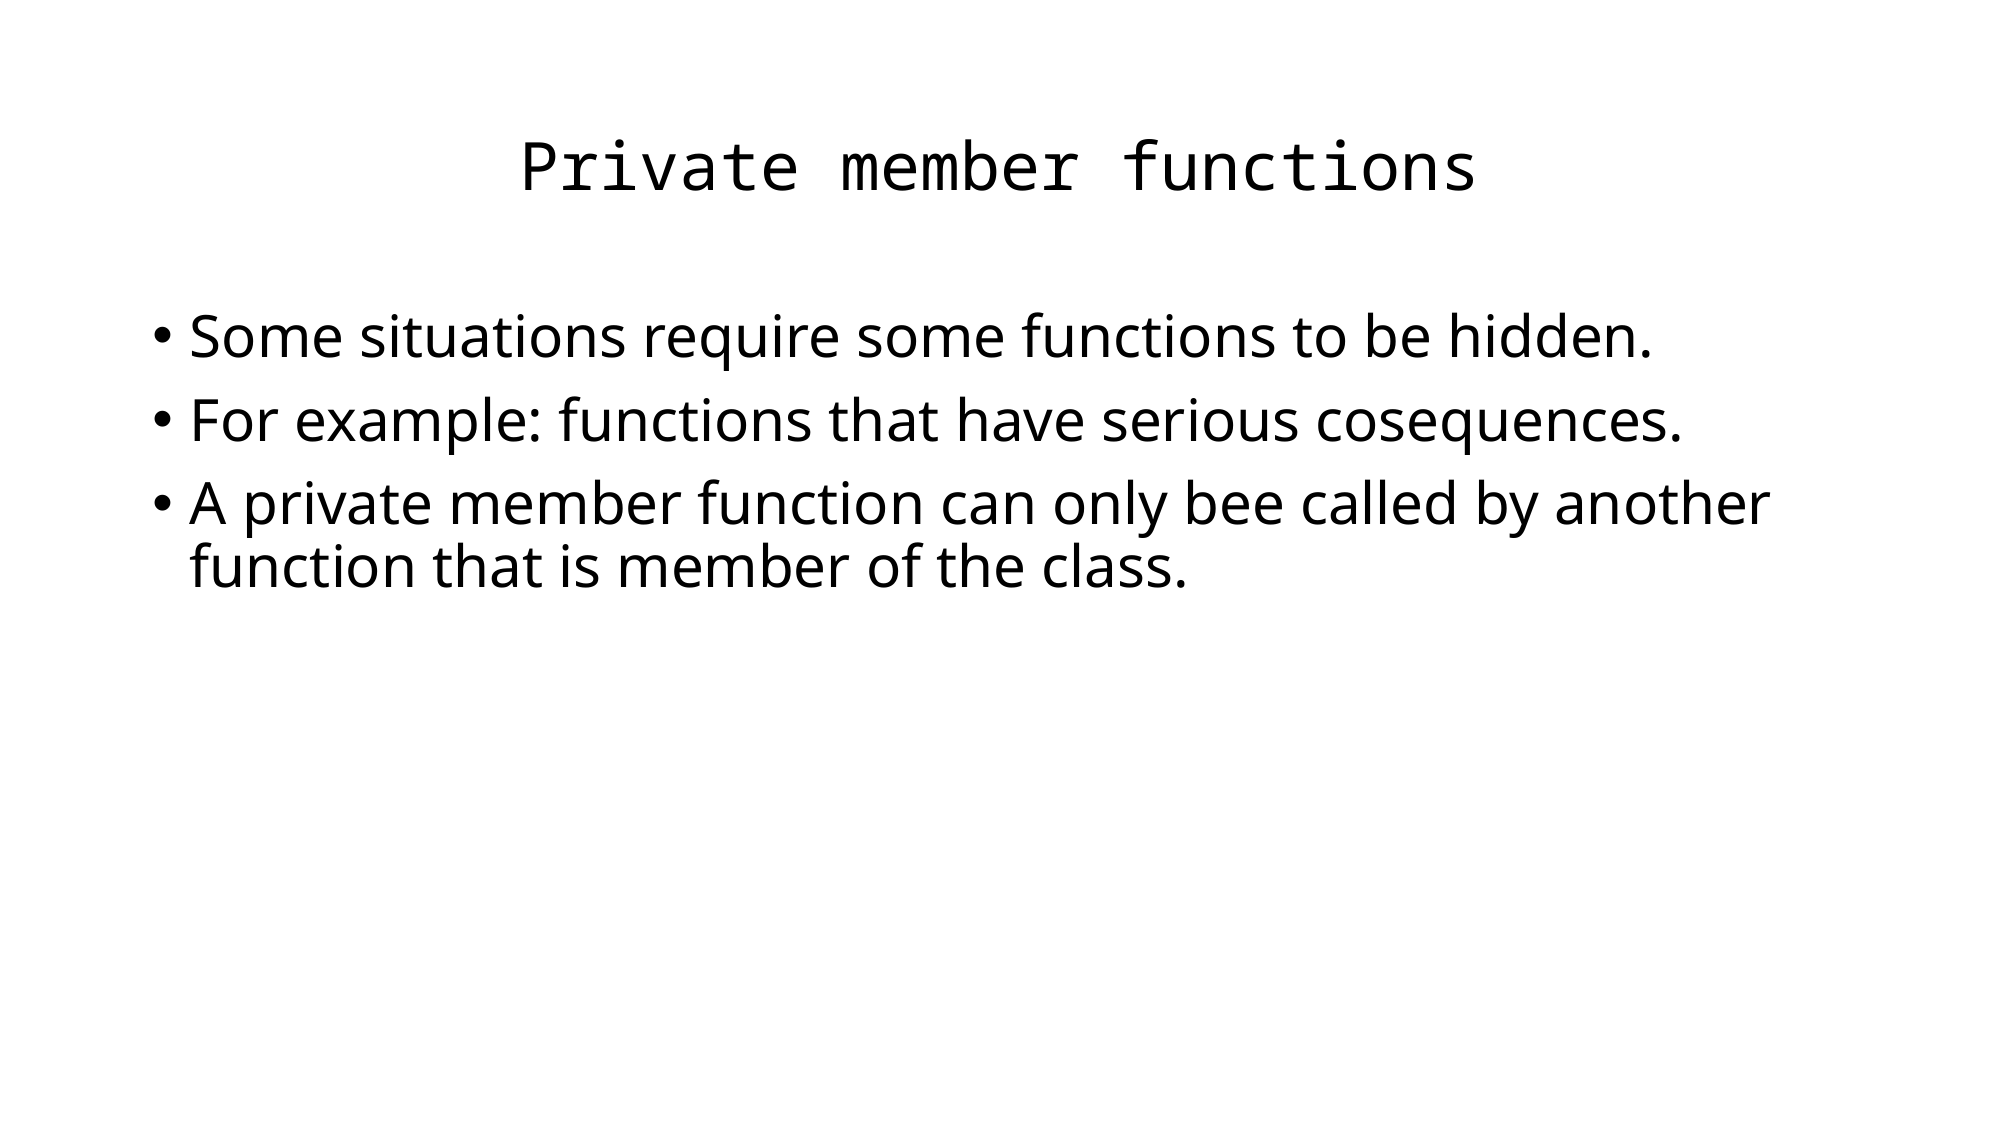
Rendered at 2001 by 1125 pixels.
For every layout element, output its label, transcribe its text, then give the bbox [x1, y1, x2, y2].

title Private member functions [137, 59, 1863, 278]
list Some situations require some functions to be hidden. For example: functions that have serious cosequences. A private member function can only bee called by another function that is member of the class. [137, 299, 1863, 1014]
